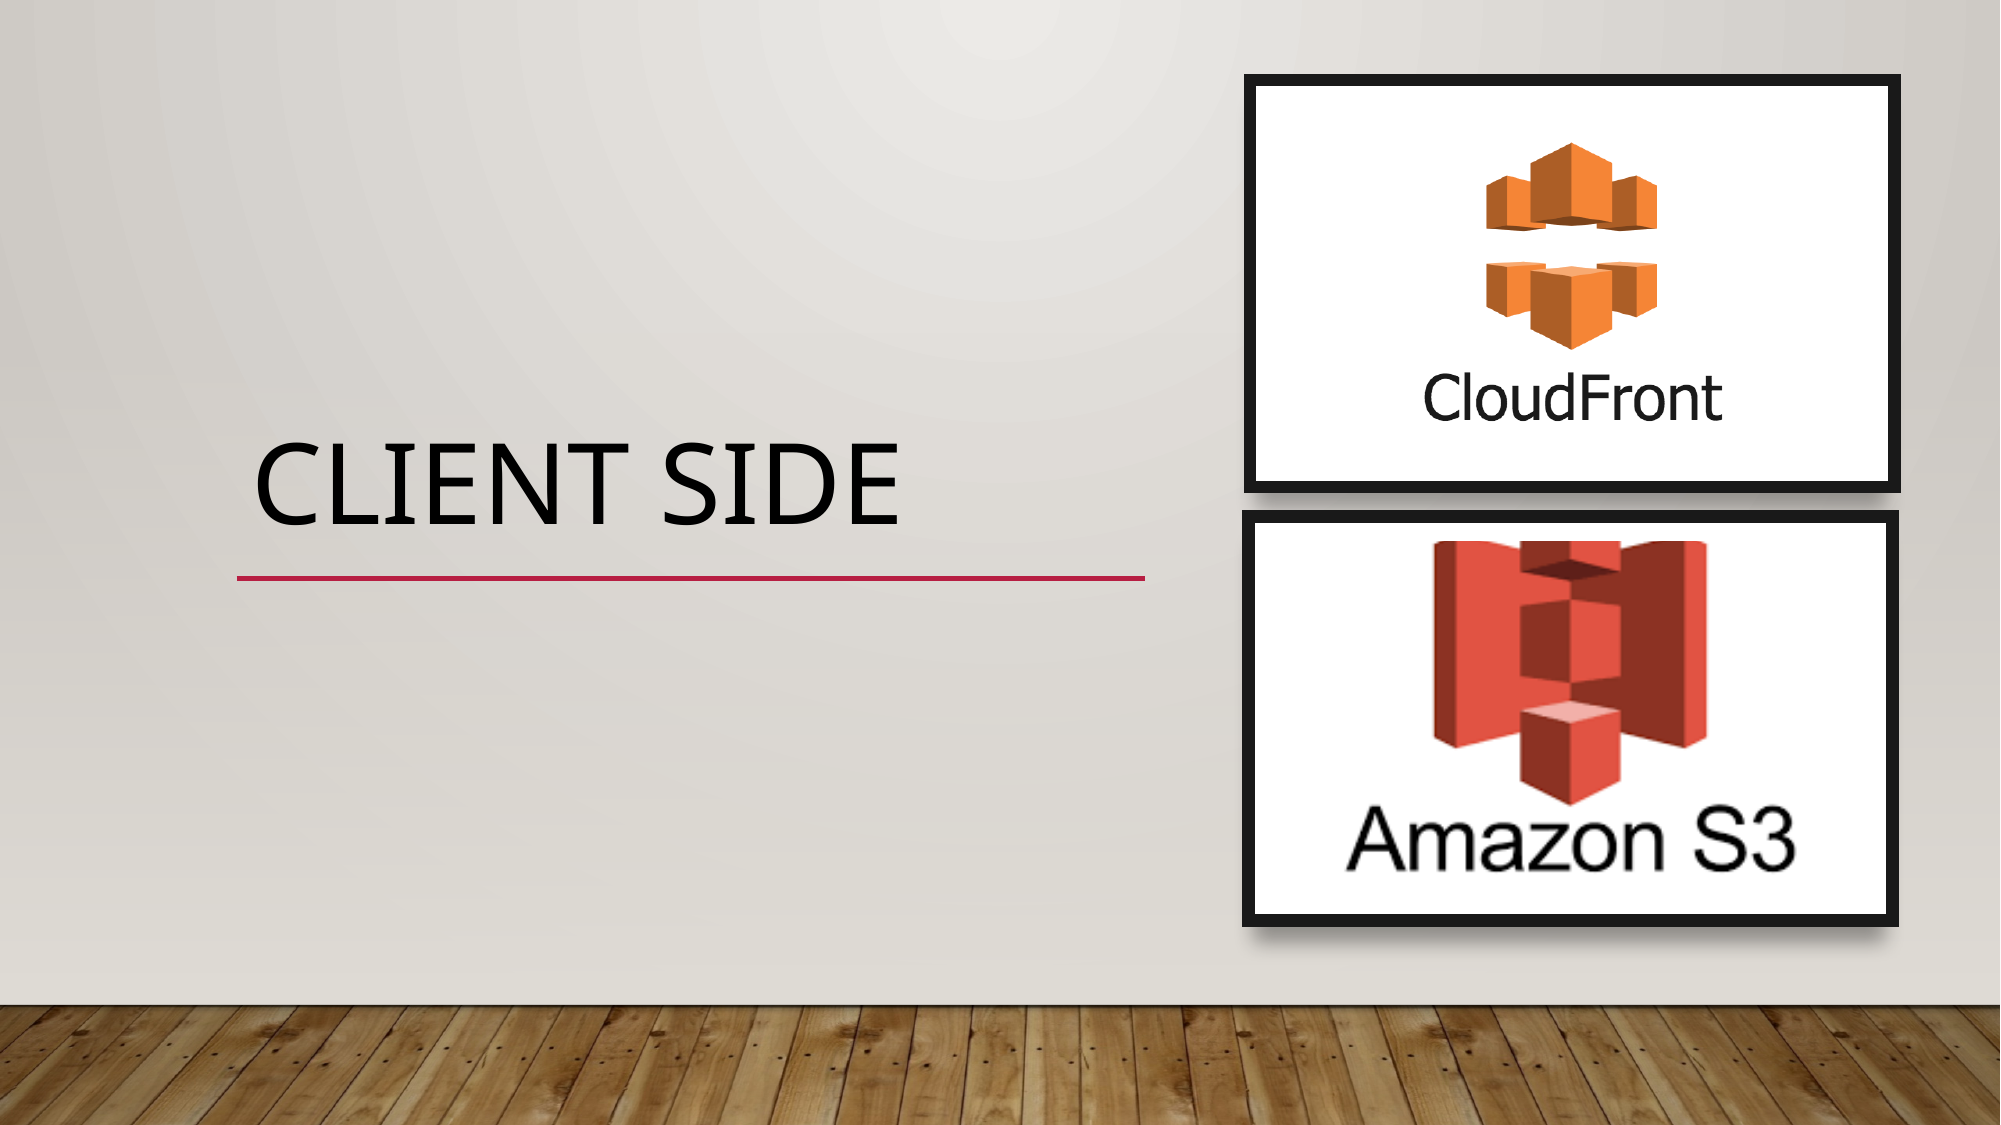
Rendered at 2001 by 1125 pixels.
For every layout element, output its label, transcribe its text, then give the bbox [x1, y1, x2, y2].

title Client side [236, 131, 1146, 549]
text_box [1249, 78, 1895, 489]
text_box [0, 0, 2000, 330]
picture [1392, 104, 1750, 462]
picture [0, 1006, 2000, 1125]
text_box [1248, 514, 1893, 922]
picture [1279, 541, 1862, 894]
text_box [0, 330, 2000, 1004]
